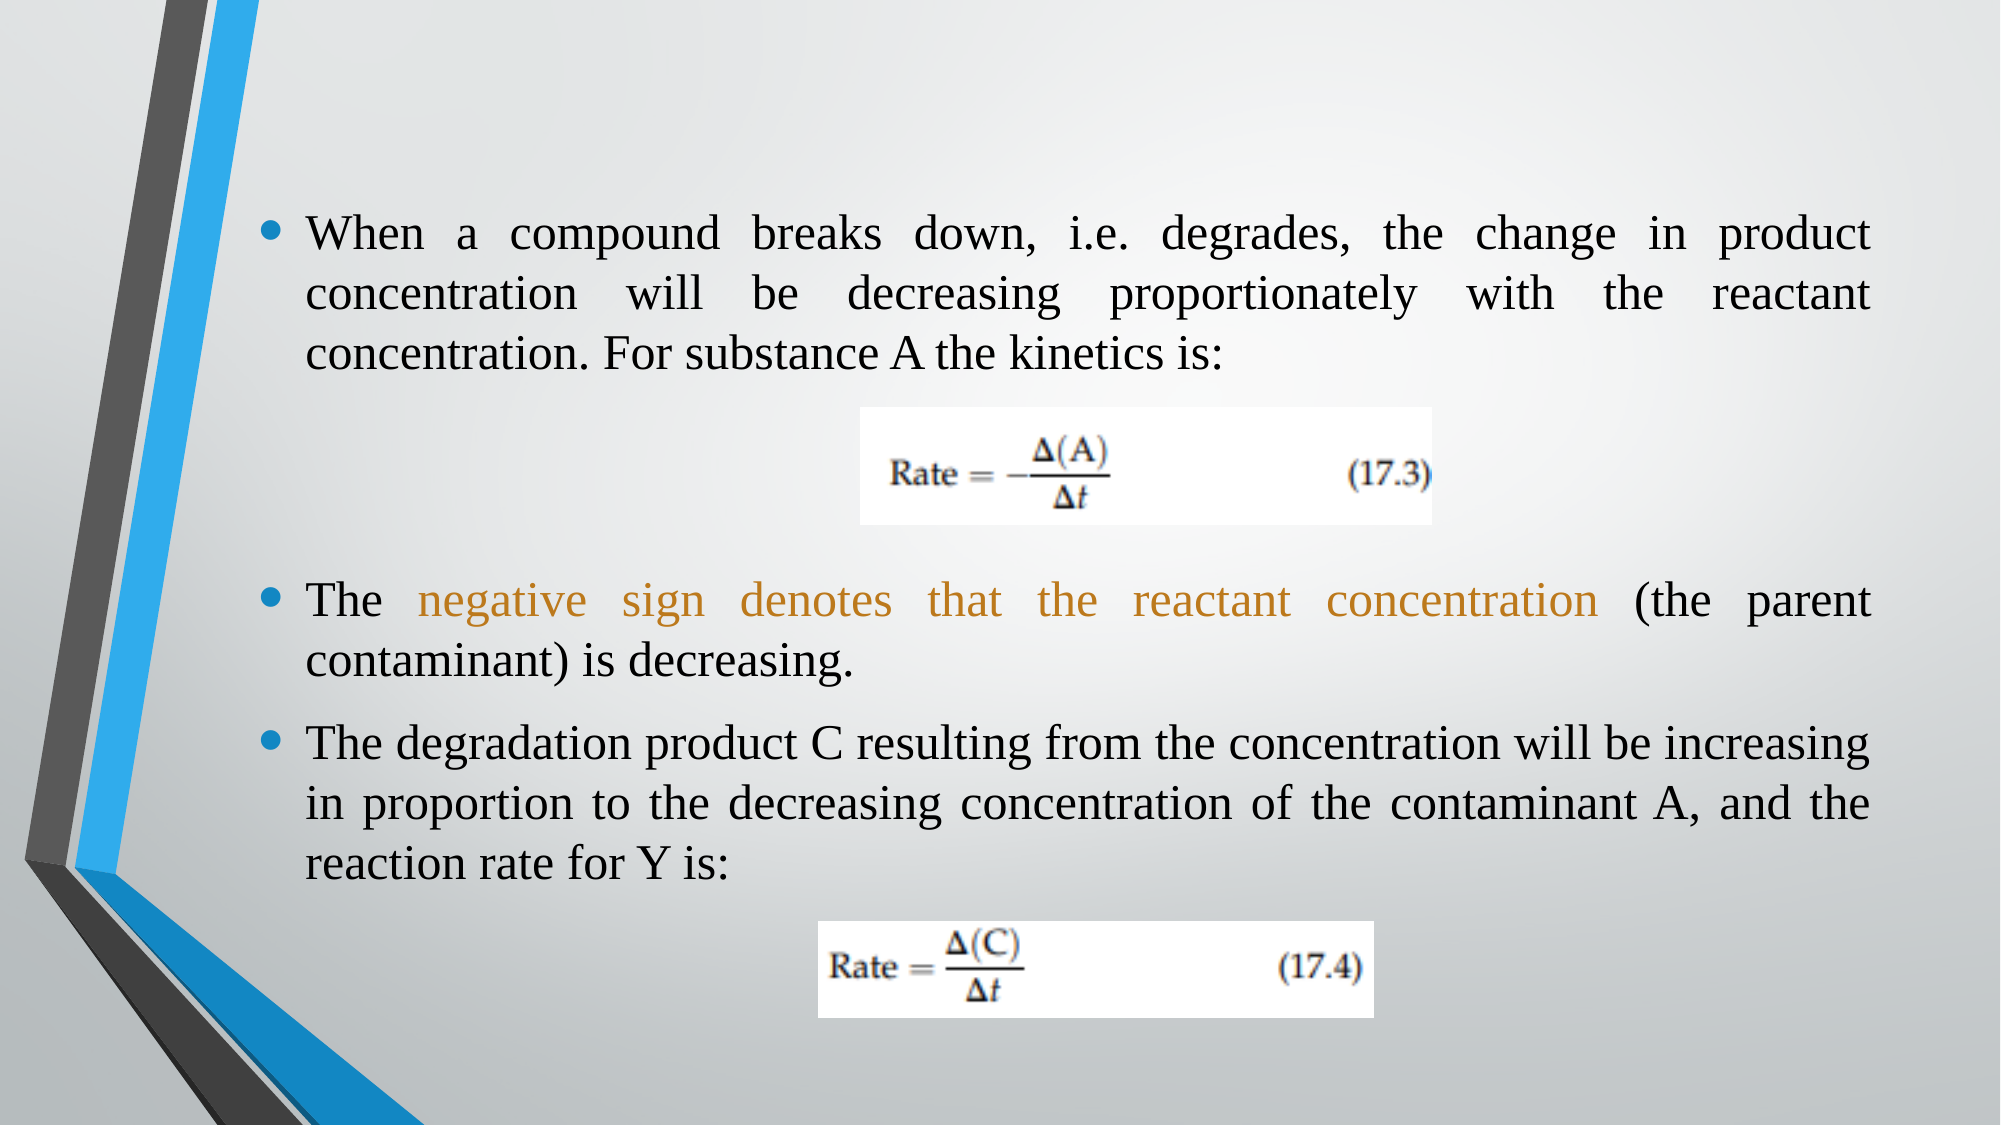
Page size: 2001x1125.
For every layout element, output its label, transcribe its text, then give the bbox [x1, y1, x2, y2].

picture [818, 920, 1374, 1019]
picture [860, 407, 1432, 525]
list When a compound breaks down, i.e. degrades, the change in product concentration will be decreasing proportionately with the reactant concentration. For substance A the kinetics is: The negative sign denotes that the reactant concentration (the parent contaminant) is decreasing. The degradation product C resulting from the concentration will be increasing in proportion to the decreasing concentration of the contaminant A, and the reaction rate for Y is: [243, 138, 1887, 950]
